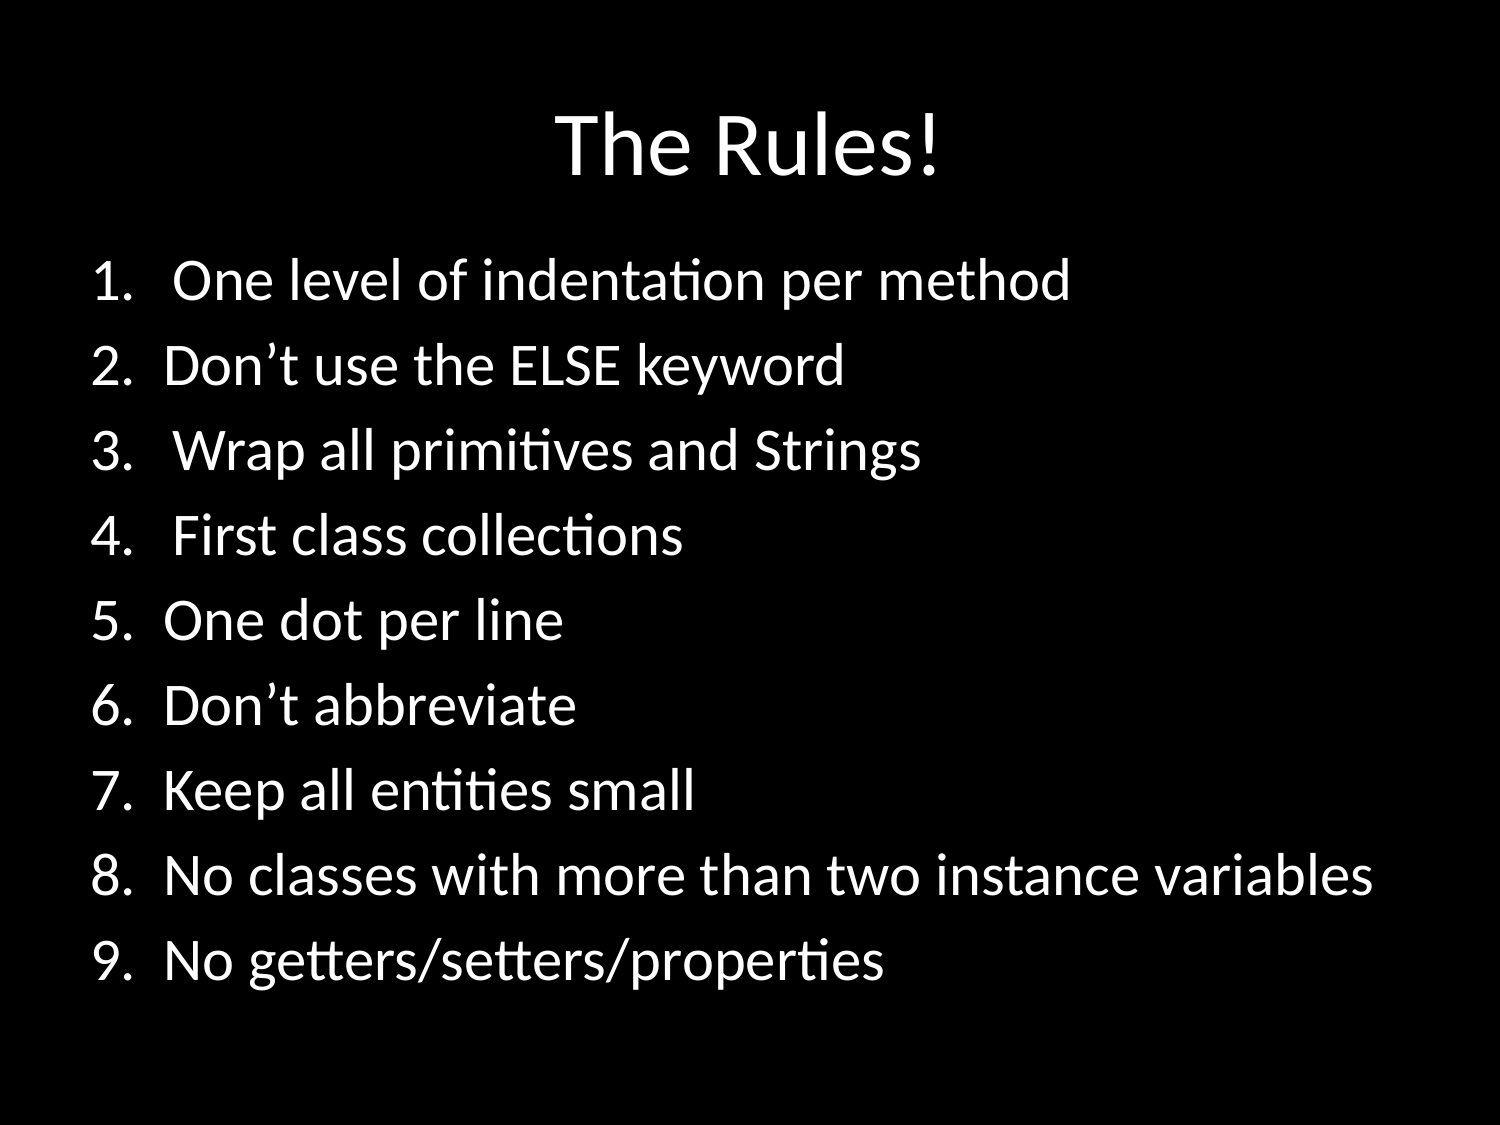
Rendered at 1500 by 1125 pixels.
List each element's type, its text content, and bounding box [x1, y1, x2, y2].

list One level of indentation per method 2. Don’t use the ELSE keyword Wrap all primitives and Strings First class collections 5. One dot per line 6. Don’t abbreviate 7. Keep all entities small 8. No classes with more than two instance variables 9. No getters/setters/properties [75, 232, 1425, 1005]
title The Rules! [75, 45, 1425, 232]
